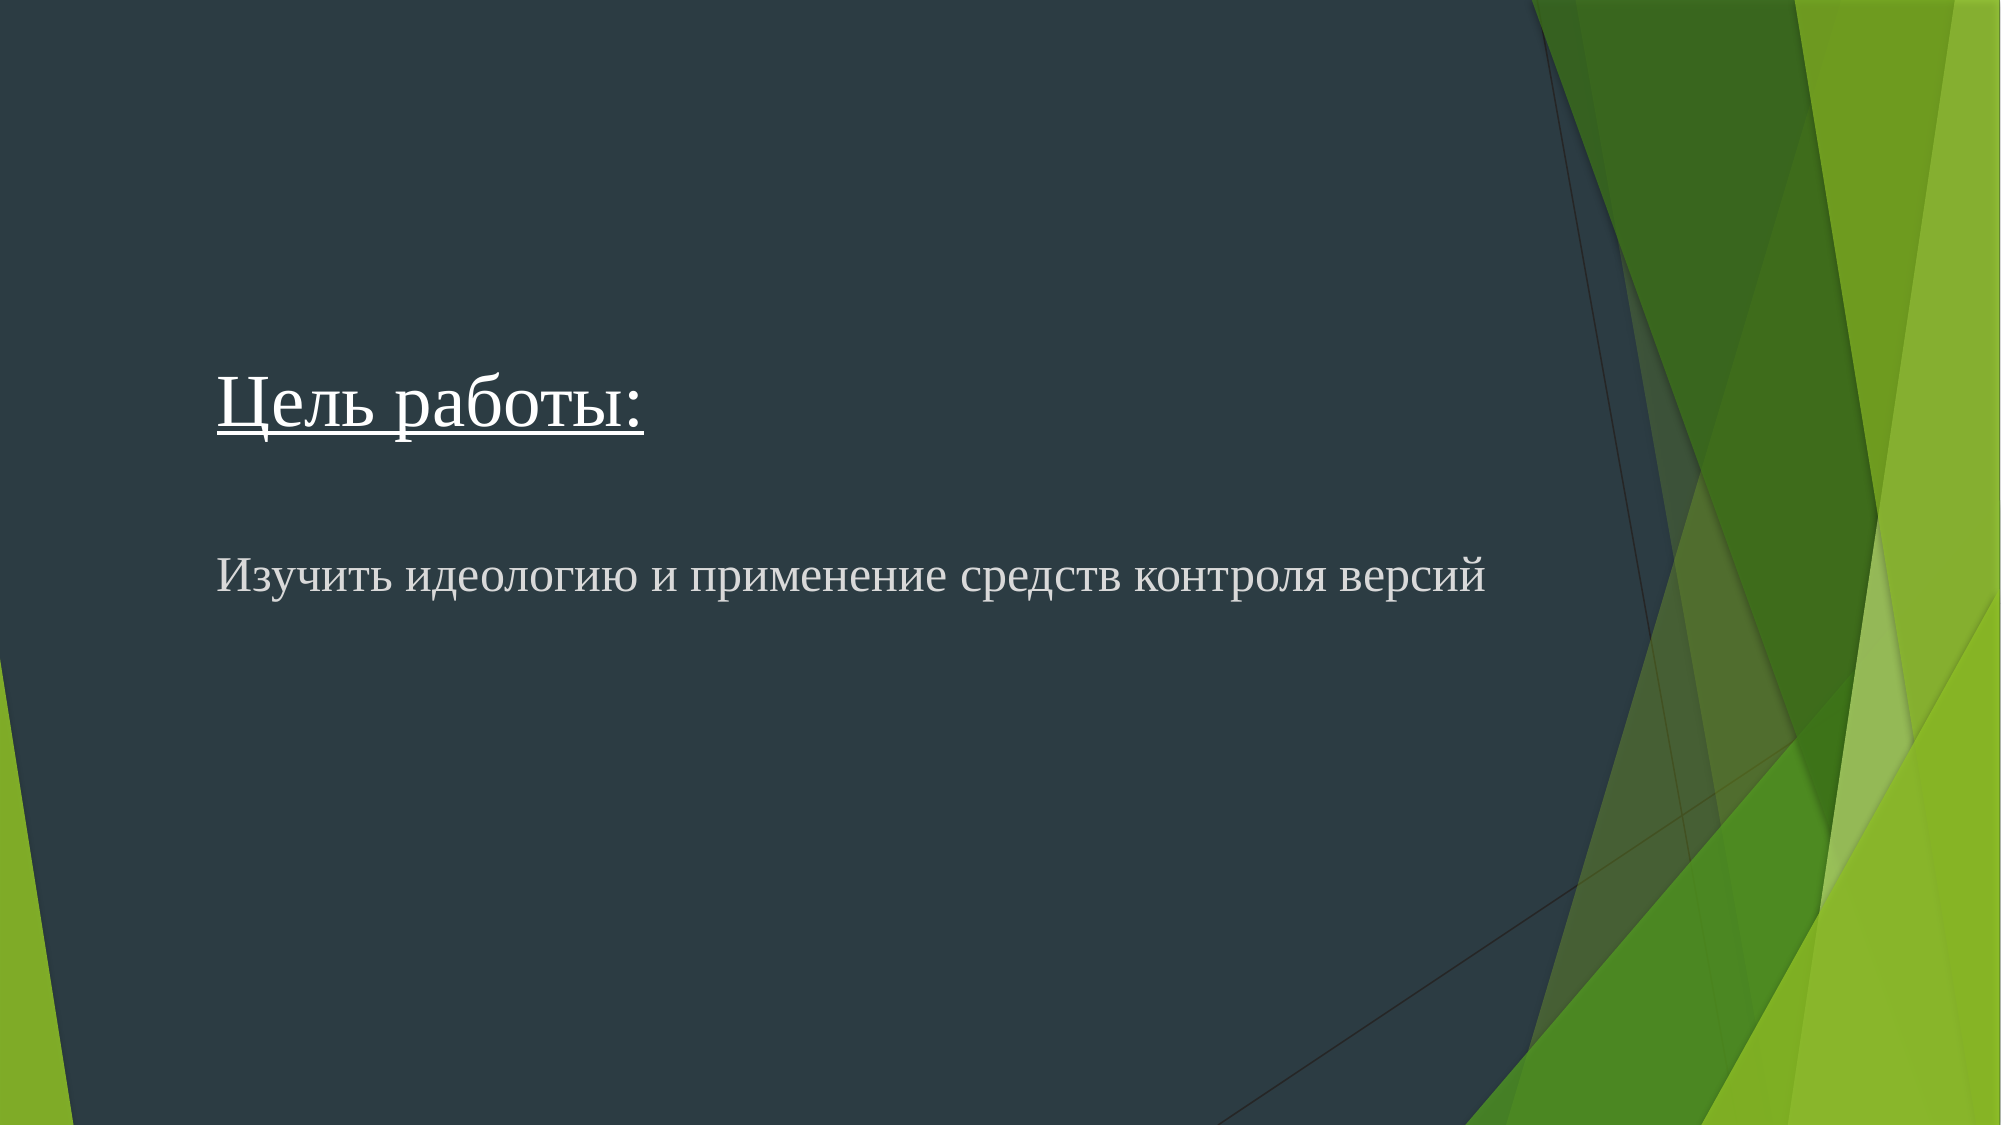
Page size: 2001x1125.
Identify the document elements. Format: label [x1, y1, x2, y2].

text_box [201, 343, 1615, 600]
